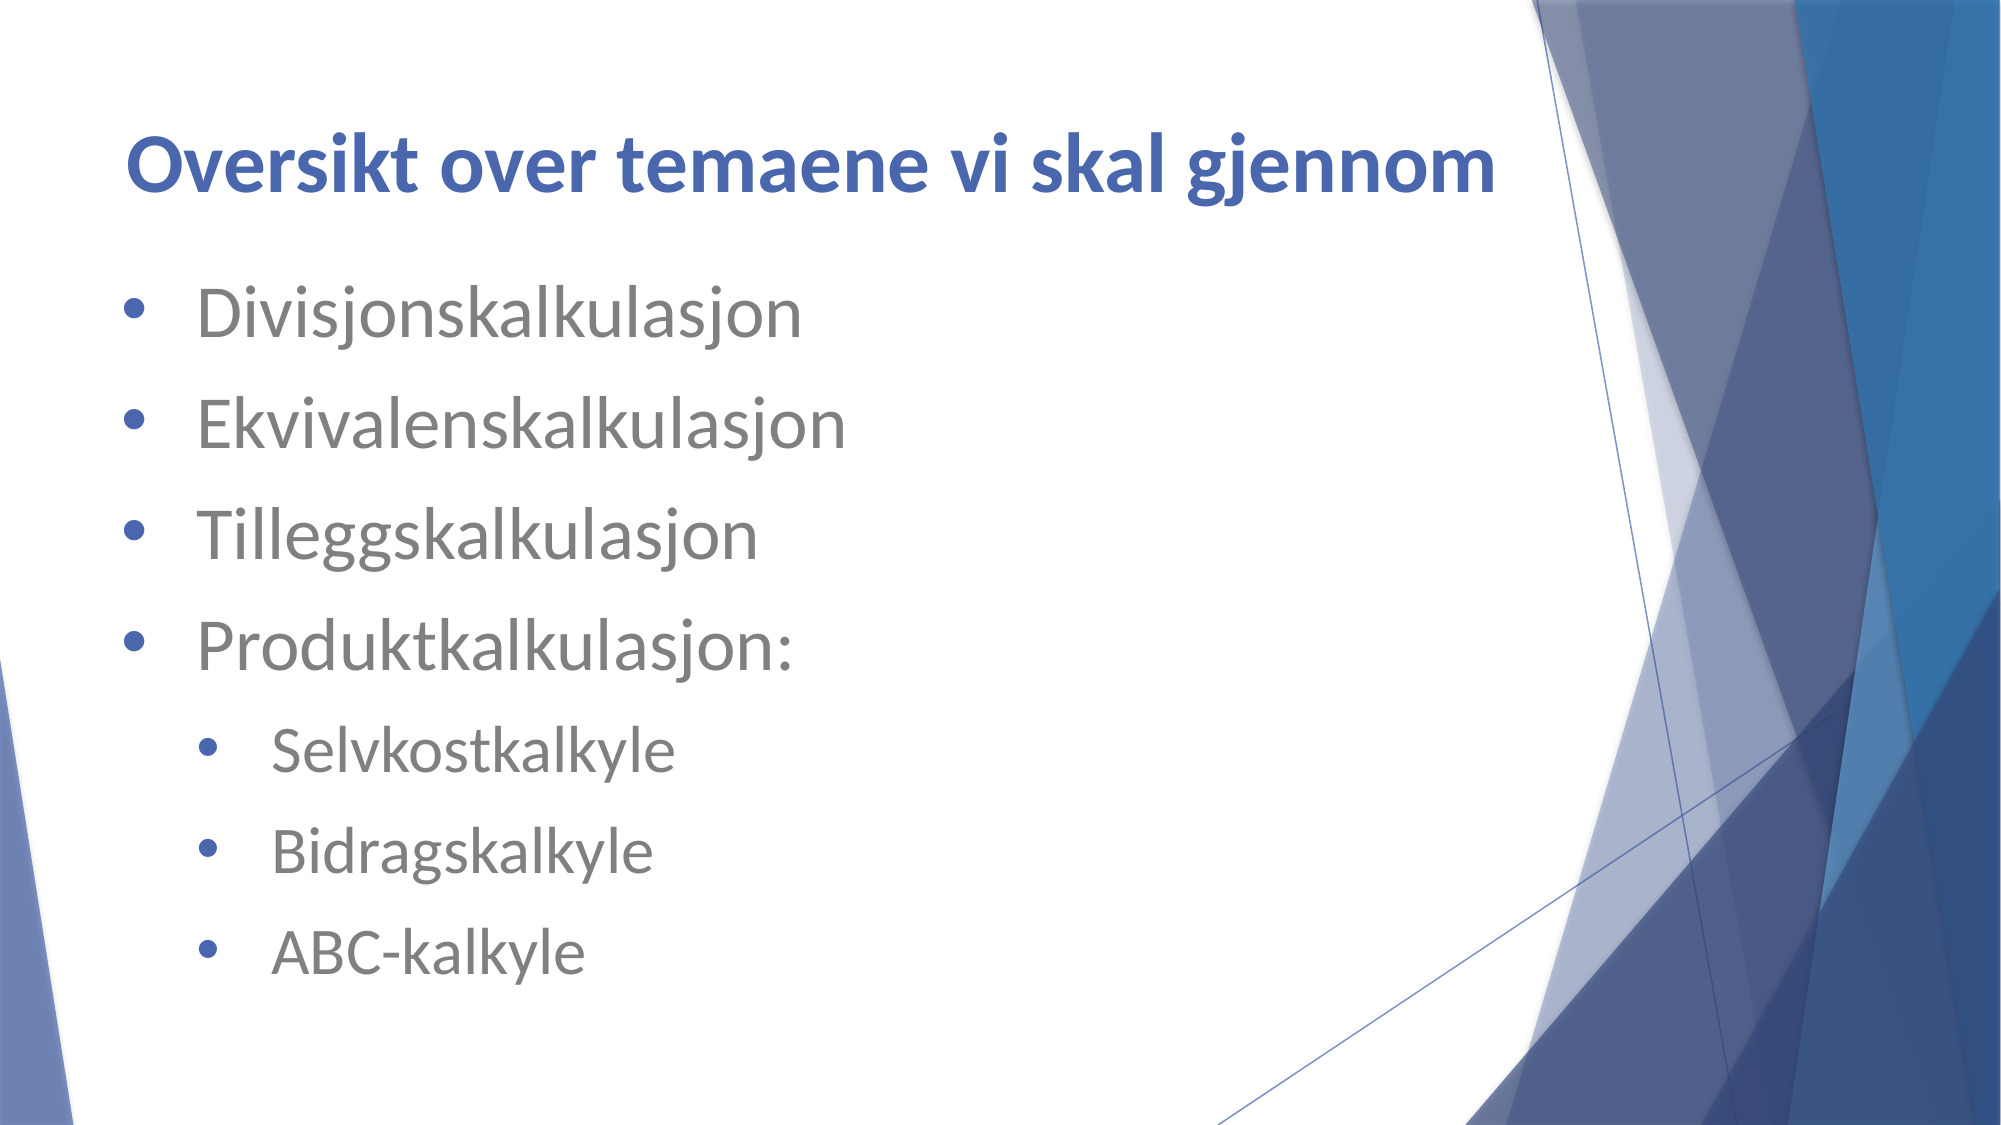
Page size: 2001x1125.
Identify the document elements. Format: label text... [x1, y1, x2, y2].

list Divisjonskalkulasjon Ekvivalenskalkulasjon Tilleggskalkulasjon Produktkalkulasjon: Selvkostkalkyle Bidragskalkyle ABC-kalkyle [31, 255, 1544, 1025]
title Oversikt over temaene vi skal gjennom [111, 99, 1522, 255]
